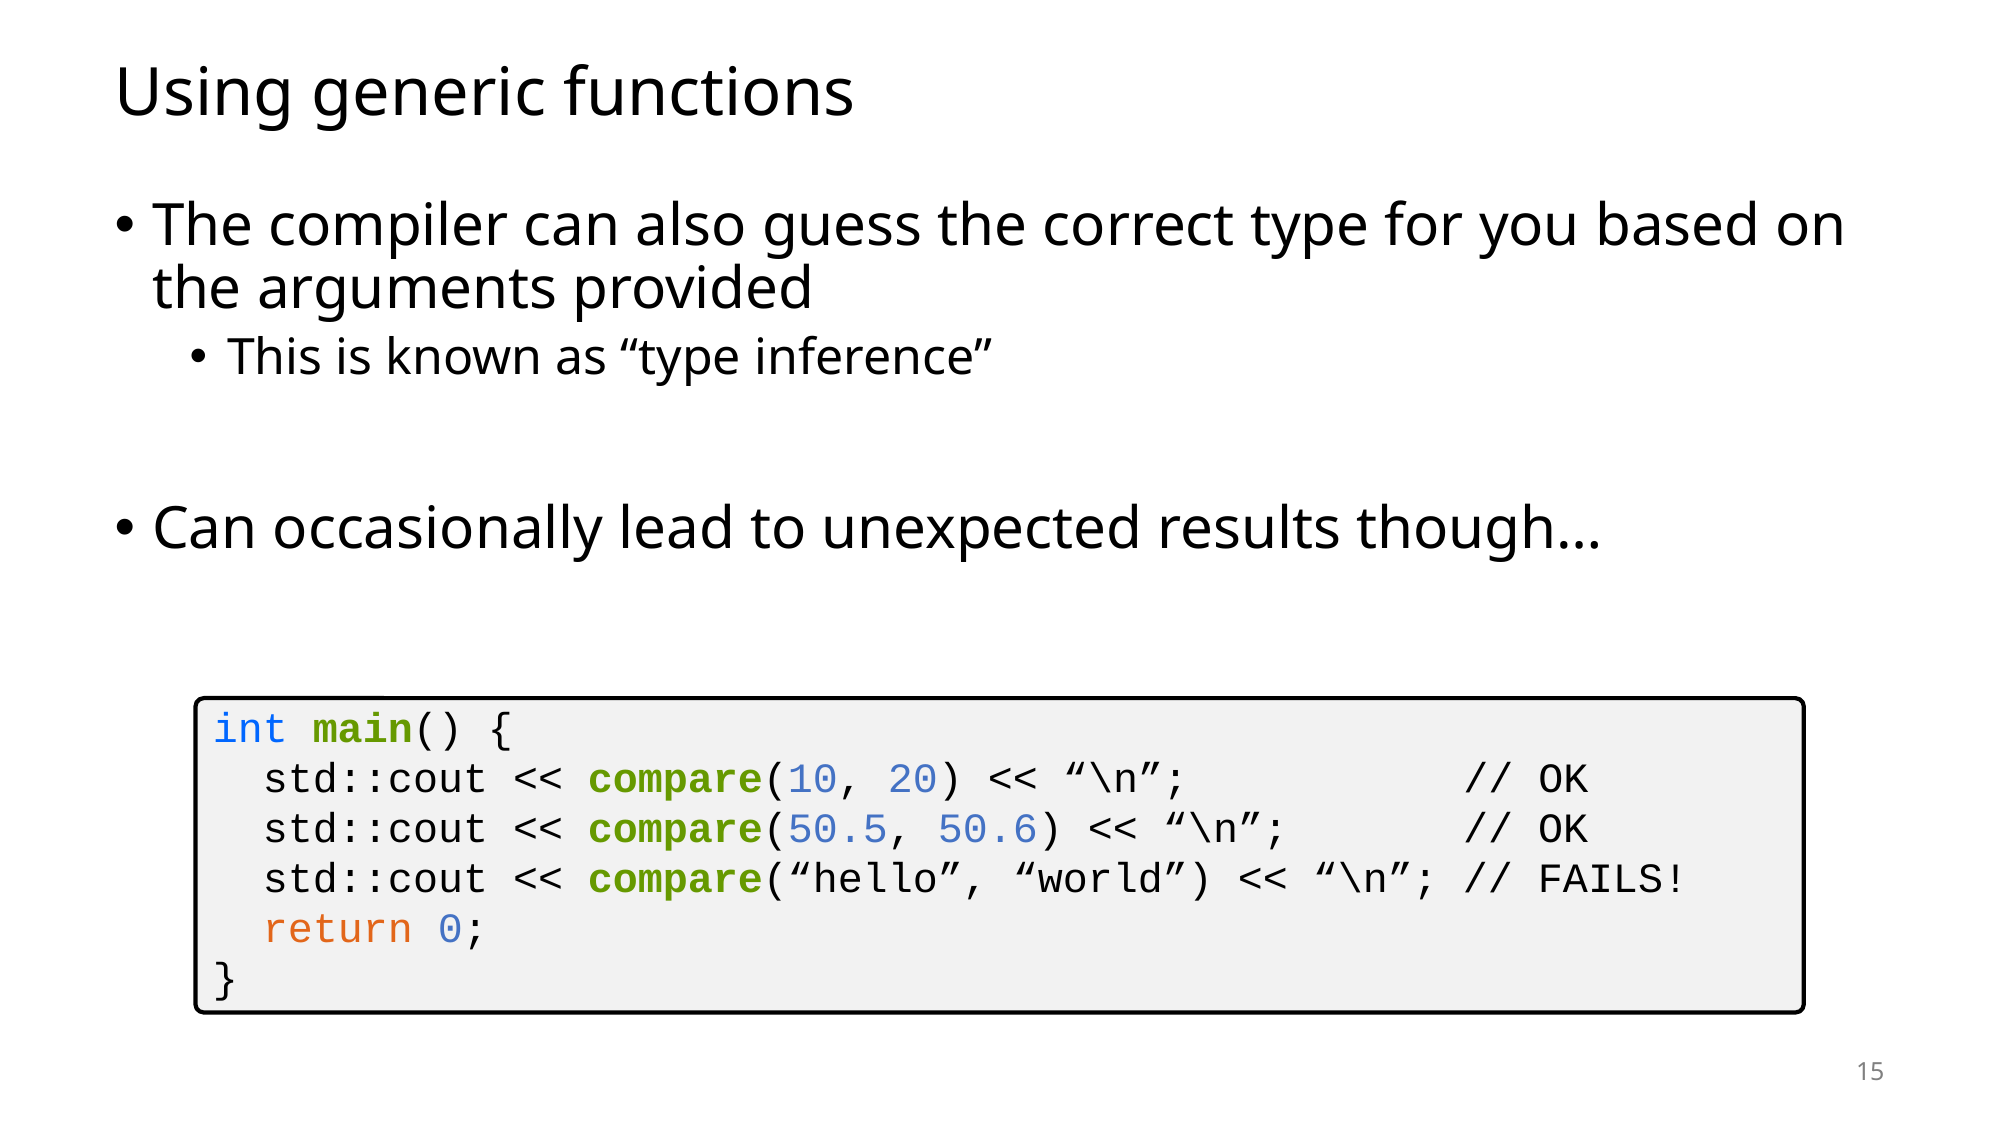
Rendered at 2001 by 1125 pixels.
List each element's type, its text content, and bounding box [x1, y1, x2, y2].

slide_number 15 [1749, 1042, 1900, 1103]
text_box int main() { std::cout << compare(10, 20) << “\n”; // OK std::cout << compare(50.5, 50.6) << “\n”; // OK std::cout << compare(“hello”, “world”) << “\n”; // FAILS! return 0; } [195, 698, 1804, 1013]
list The compiler can also guess the correct type for you based on the arguments provided This is known as “type inference” Can occasionally lead to unexpected results though… [99, 187, 1900, 1013]
title Using generic functions [99, 37, 1900, 150]
